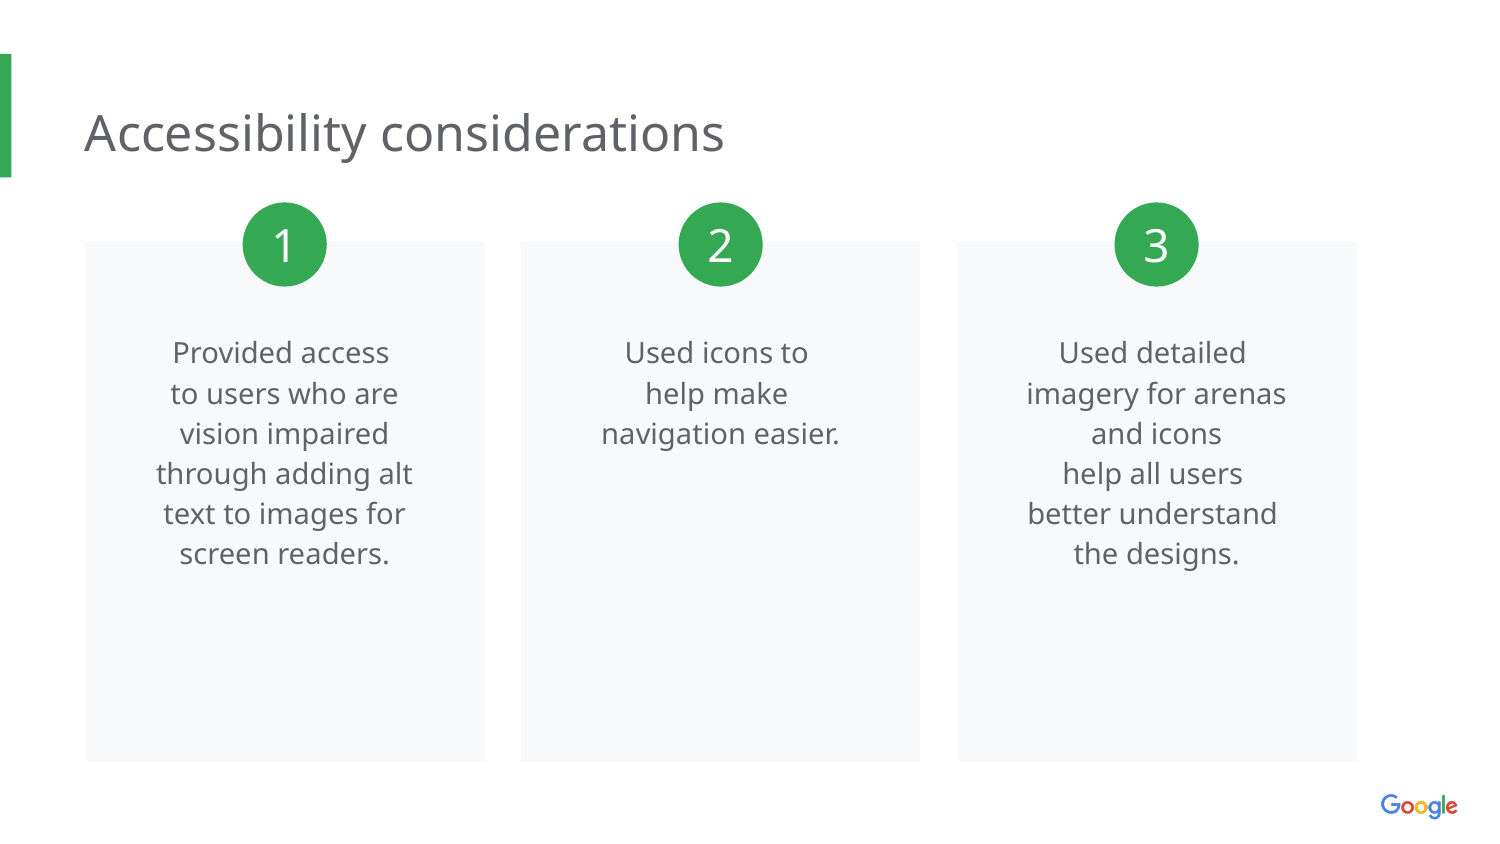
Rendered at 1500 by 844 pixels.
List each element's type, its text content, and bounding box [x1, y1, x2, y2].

text_box Accessibility considerations [84, 85, 1234, 176]
text_box 3 [1114, 202, 1199, 287]
text_box [520, 241, 921, 763]
text_box [84, 241, 485, 763]
text_box Provided access to users who are vision impaired through adding alt text to images for screen readers. [116, 314, 453, 620]
text_box 2 [678, 202, 763, 287]
text_box Used icons to help make navigation easier. [552, 314, 889, 500]
text_box Used detailed imagery for arenas and icons help all users better understand the designs. [988, 314, 1325, 620]
text_box [956, 241, 1357, 763]
text_box 1 [242, 202, 327, 287]
picture [1381, 794, 1458, 820]
